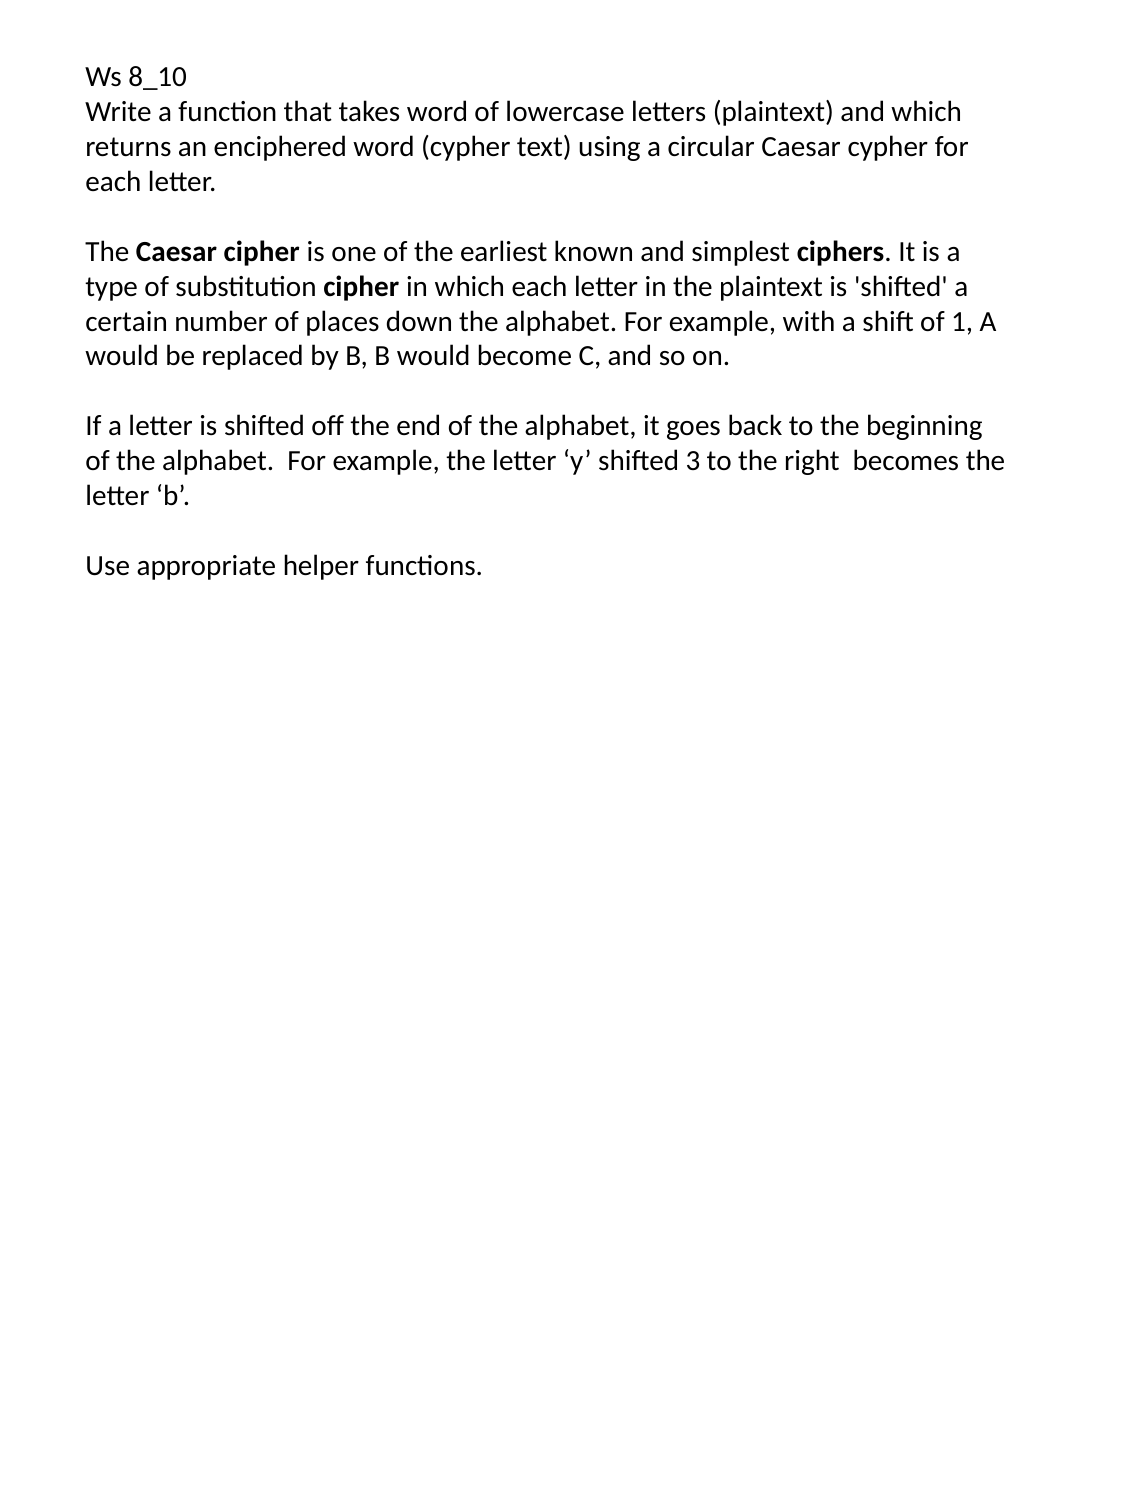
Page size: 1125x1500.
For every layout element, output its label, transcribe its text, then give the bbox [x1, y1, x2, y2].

text_box Ws 8_10 Write a function that takes word of lowercase letters (plaintext) and which returns an enciphered word (cypher text) using a circular Caesar cypher for each letter. The Caesar cipher is one of the earliest known and simplest ciphers. It is a type of substitution cipher in which each letter in the plaintext is 'shifted' a certain number of places down the alphabet. For example, with a shift of 1, A would be replaced by B, B would become C, and so on. If a letter is shifted off the end of the alphabet, it goes back to the beginning of the alphabet. For example, the letter ‘y’ shifted 3 to the right becomes the letter ‘b’. Use appropriate helper functions. [70, 49, 1023, 624]
